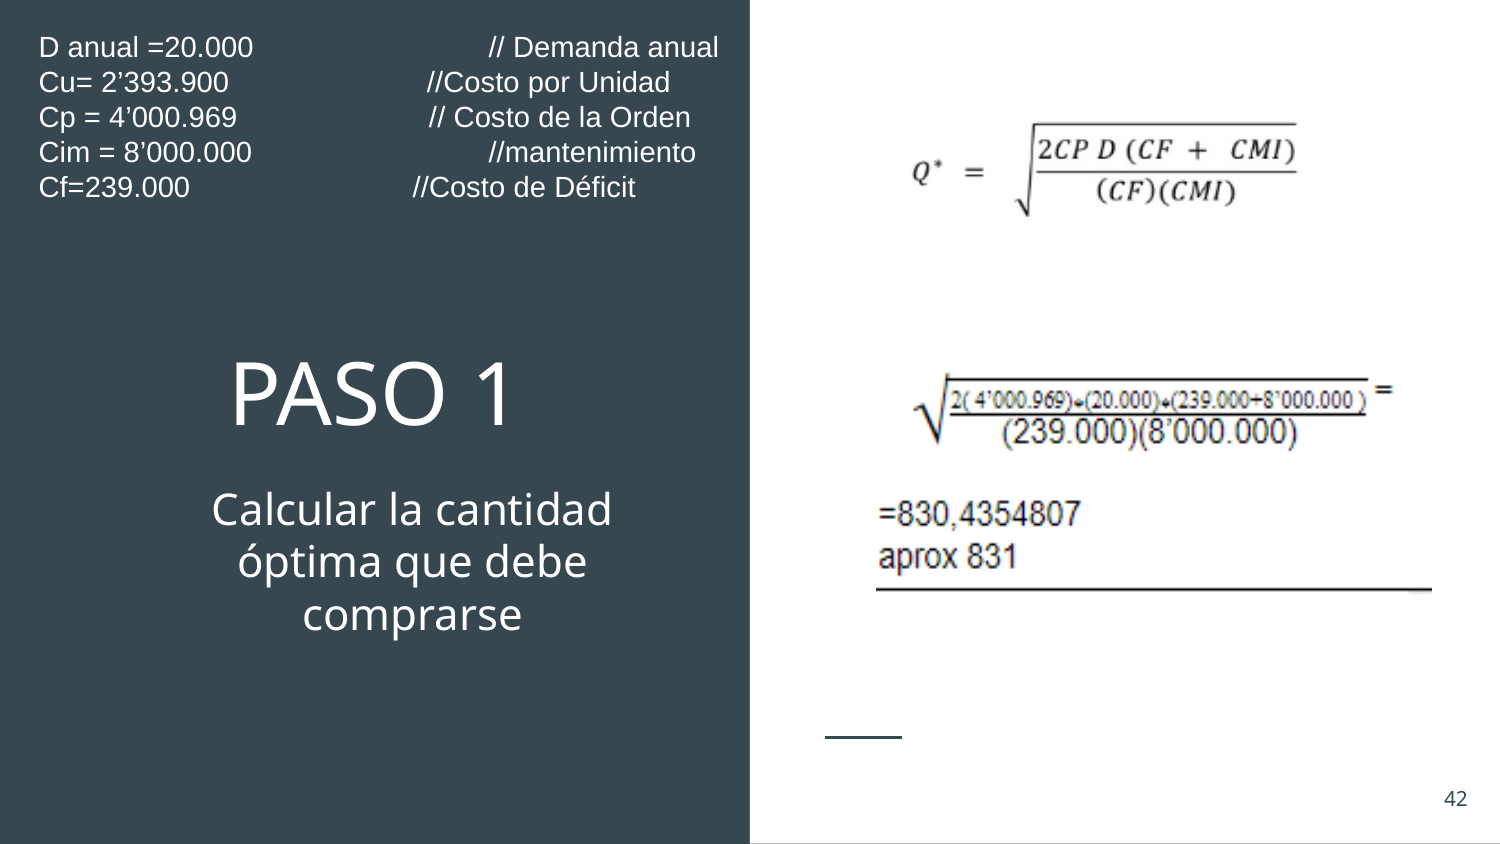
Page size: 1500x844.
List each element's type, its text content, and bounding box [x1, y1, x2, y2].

subtitle Calcular la cantidad óptima que debe comprarse [43, 466, 708, 688]
slide_number ‹#› [1392, 767, 1483, 833]
title PASO 1 [43, 252, 708, 458]
text_box D anual =20.000 // Demanda anual Cu= 2’393.900 //Costo por Unidad Cp = 4’000.969 // Costo de la Orden Cim = 8’000.000 //mantenimiento Cf=239.000 //Costo de Déficit [23, 13, 738, 252]
picture [876, 87, 1432, 594]
